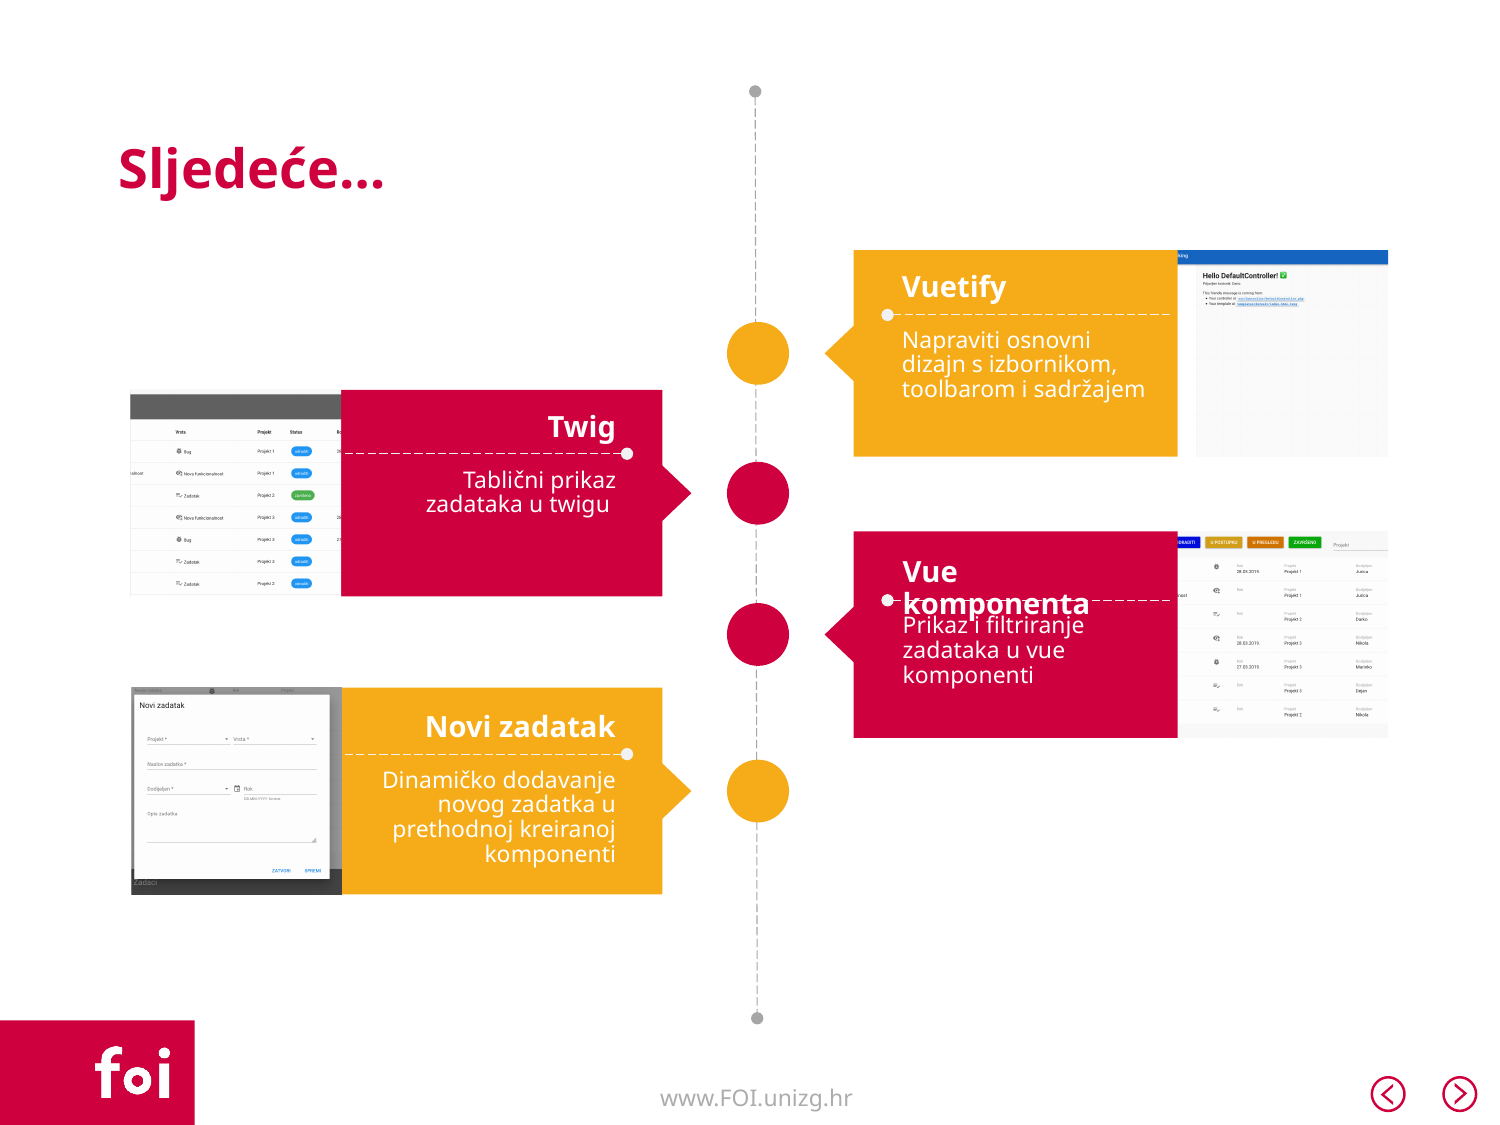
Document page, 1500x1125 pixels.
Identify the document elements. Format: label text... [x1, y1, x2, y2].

list Dinamičko dodavanje novog zadatka u prethodnoj kreiranoj komponenti [351, 760, 632, 885]
list Vuetify [886, 264, 1167, 311]
title Sljedeće… [103, 103, 1398, 240]
picture [130, 389, 342, 597]
list Tablični prikaz zadataka u twigu [351, 460, 632, 585]
picture [95, 1046, 170, 1098]
list Novi zadatak [351, 704, 632, 751]
list Prikaz i filtriranje zadataka u vue komponenti [887, 606, 1168, 730]
list Napraviti osnovni dizajn s izbornikom, toolbarom i sadržajem [886, 320, 1167, 445]
list Twig [351, 404, 632, 451]
picture [1177, 531, 1389, 738]
picture [1177, 249, 1389, 457]
picture [131, 687, 342, 895]
list Vue komponenta [887, 550, 1168, 597]
